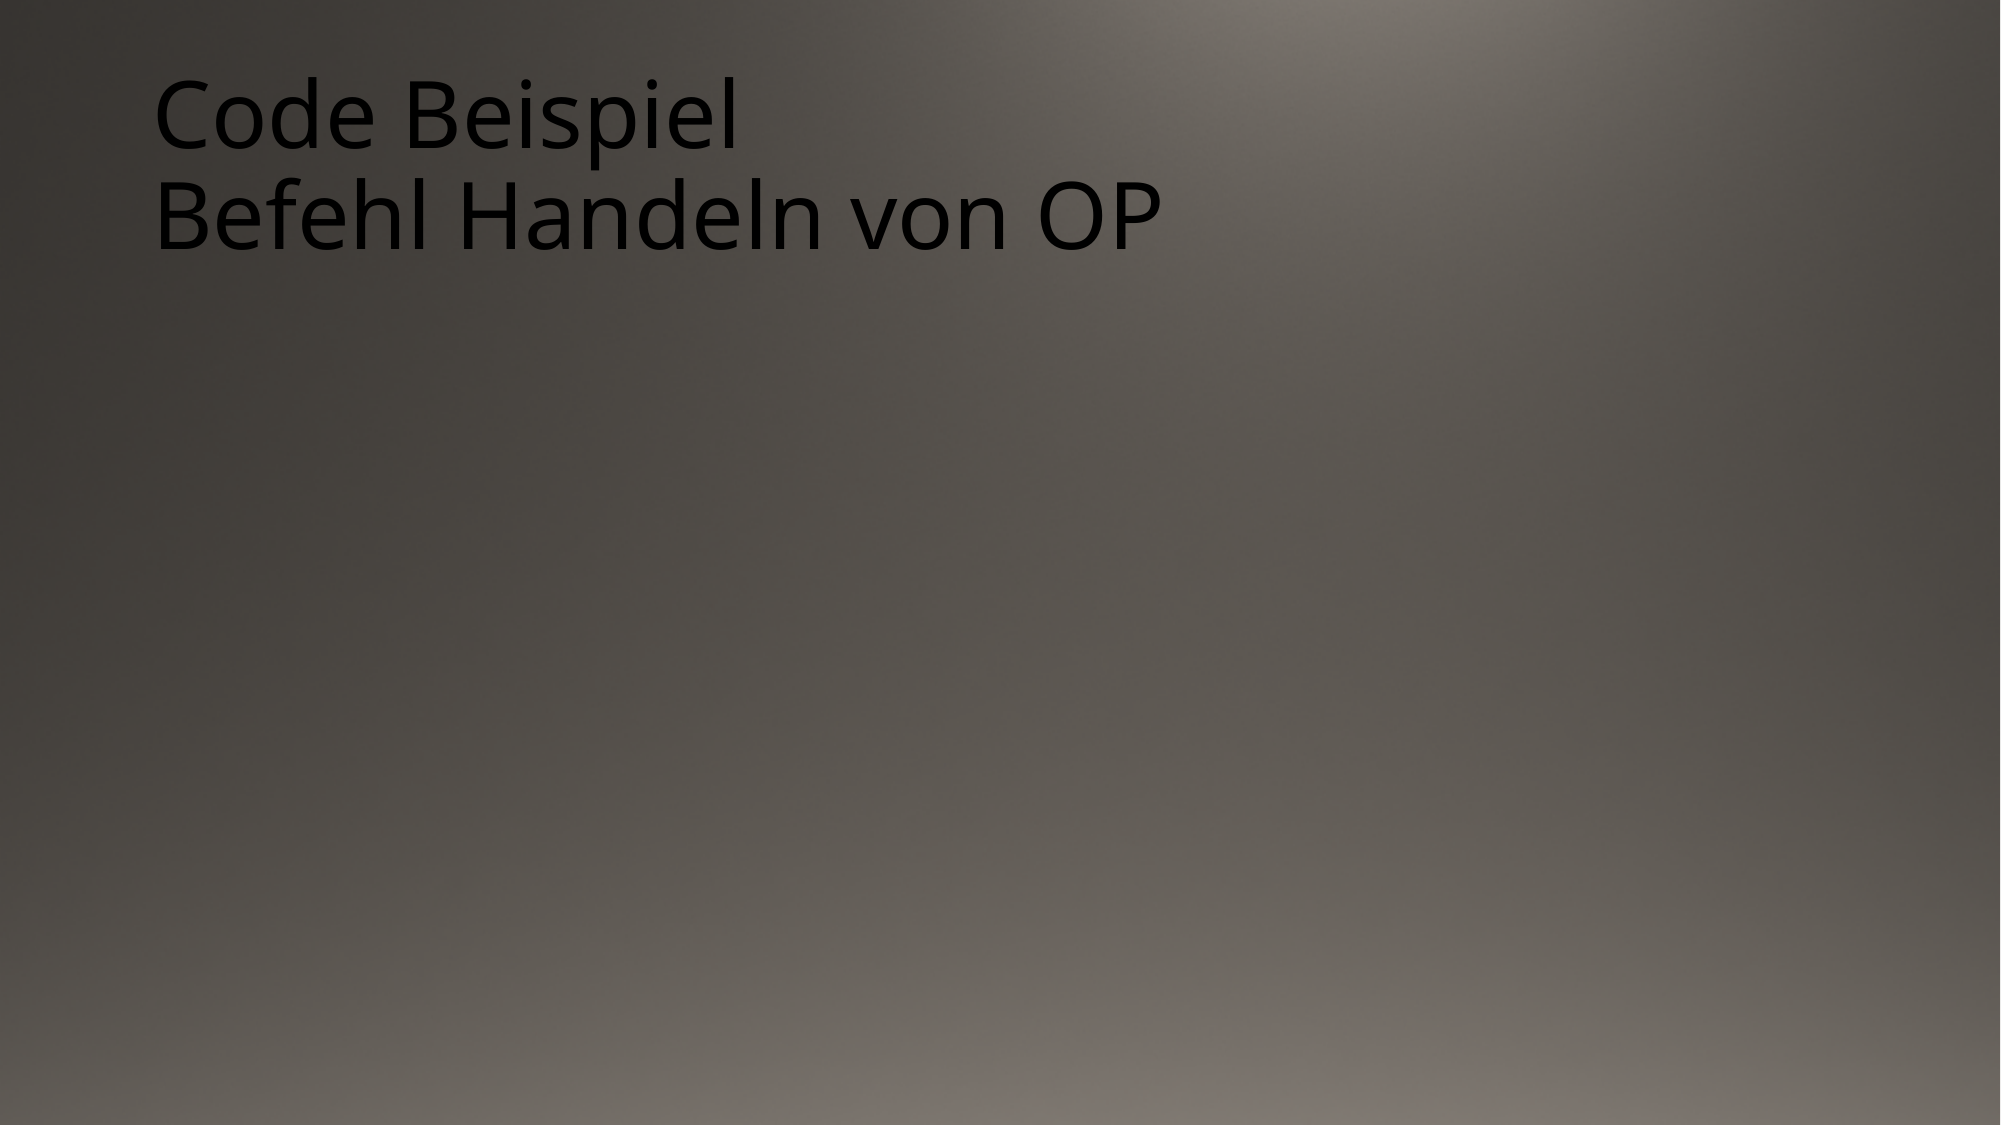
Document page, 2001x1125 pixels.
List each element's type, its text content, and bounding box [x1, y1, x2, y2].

picture [0, 0, 2001, 1125]
title Code Beispiel Befehl Handeln von OP [137, 59, 1863, 278]
